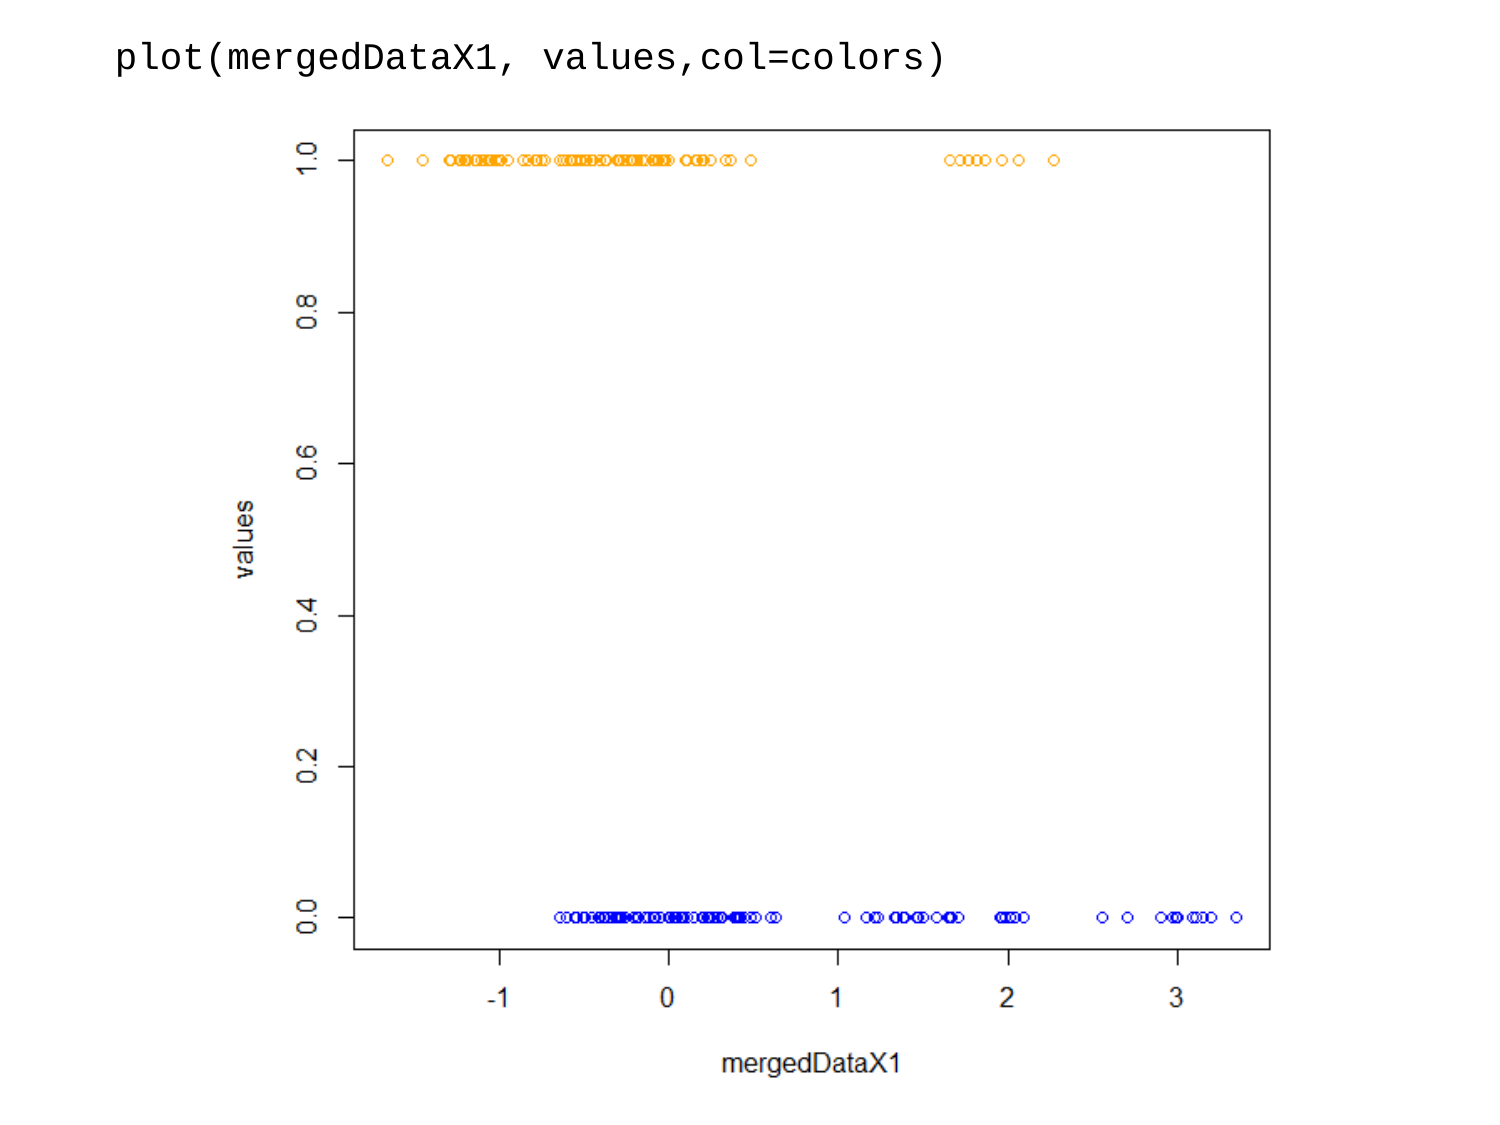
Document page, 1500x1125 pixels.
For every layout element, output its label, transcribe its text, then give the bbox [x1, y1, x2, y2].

text_box plot(mergedDataX1, values,col=colors) [99, 24, 217, 85]
picture [223, 0, 1338, 1113]
